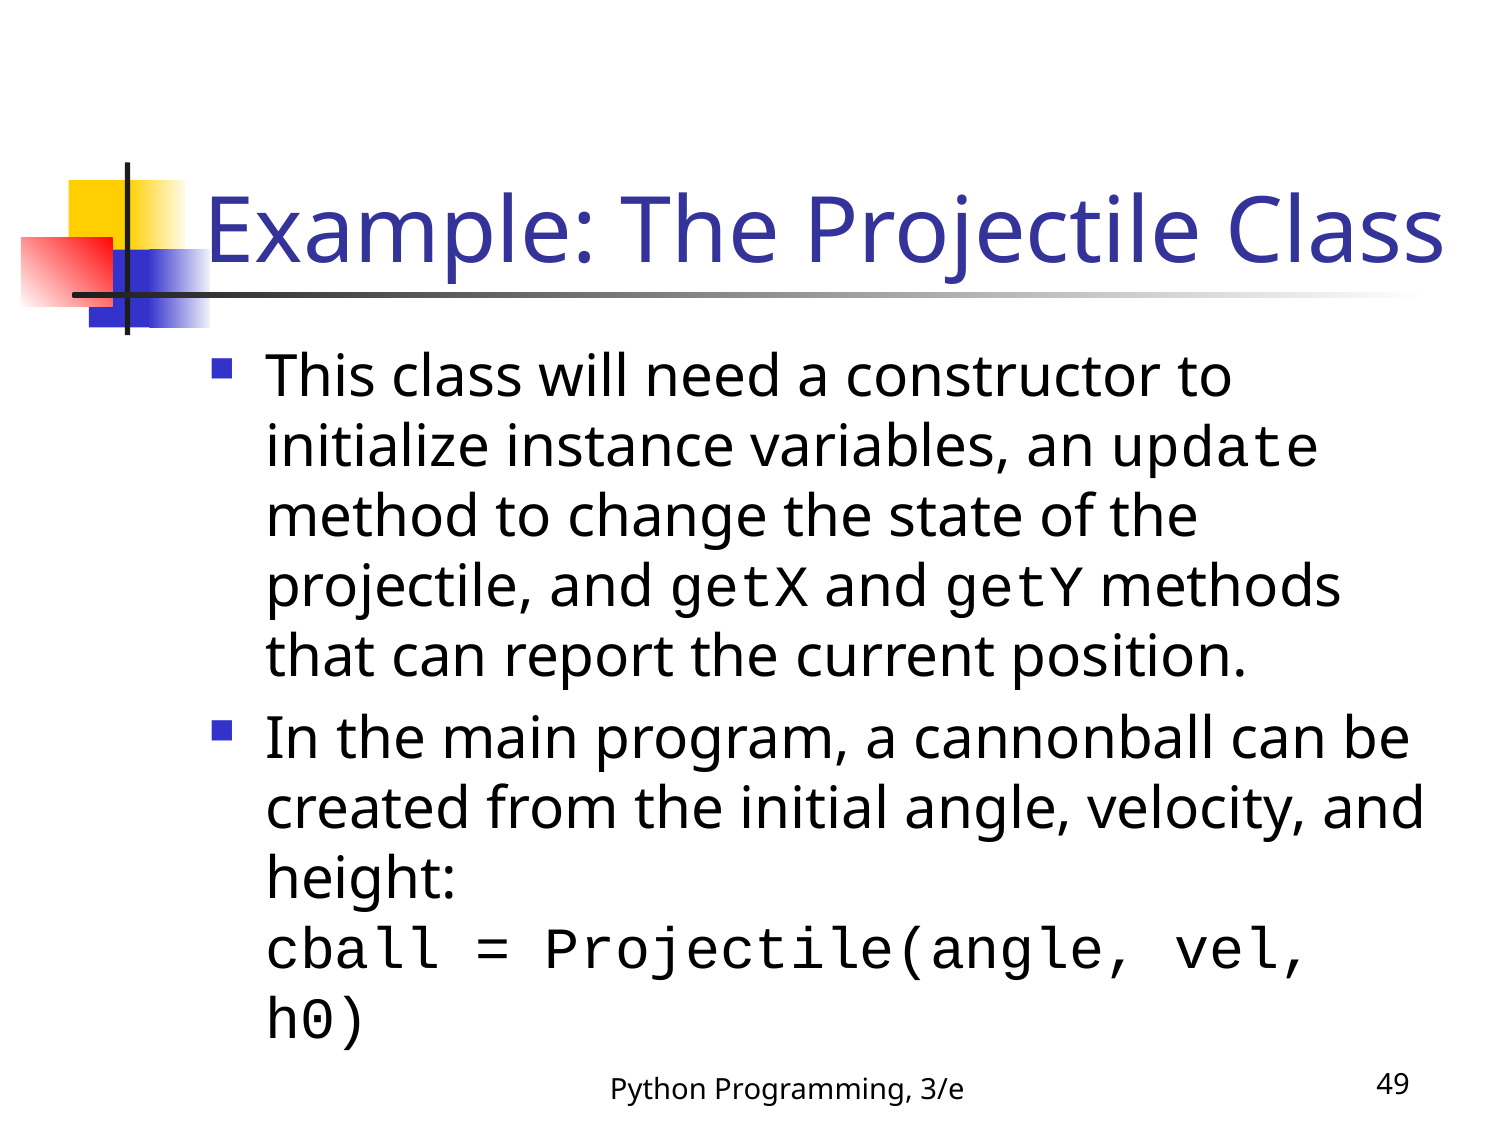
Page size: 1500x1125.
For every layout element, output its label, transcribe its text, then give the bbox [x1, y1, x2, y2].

title Example: The Projectile Class [188, 101, 1468, 289]
slide_number 49 [1112, 1037, 1426, 1113]
list This class will need a constructor to initialize instance variables, an update method to change the state of the projectile, and getX and getY methods that can report the current position. In the main program, a cannonball can be created from the initial angle, velocity, and height: cball = Projectile(angle, vel, h0) [193, 331, 1469, 1006]
footer Python Programming, 3/e [549, 1037, 1026, 1113]
